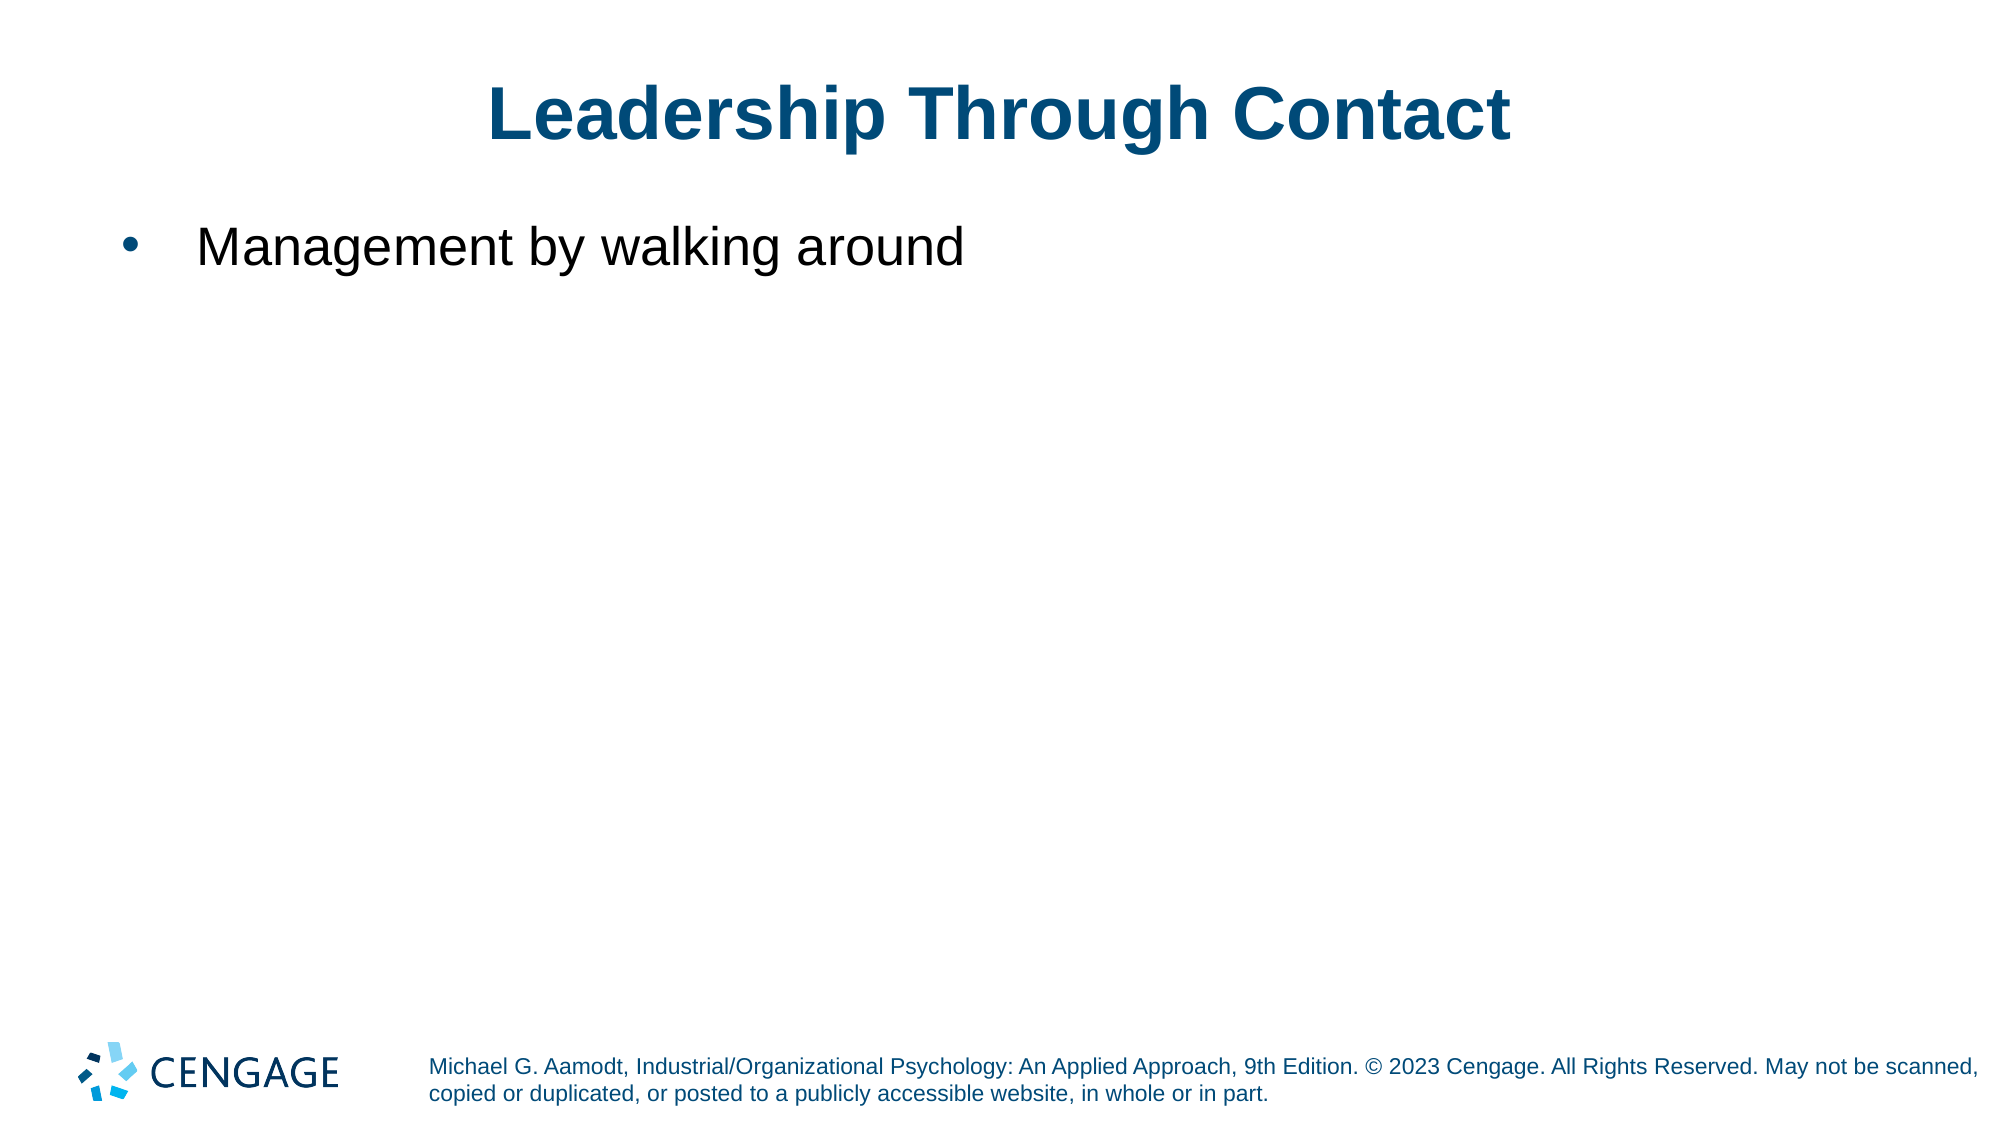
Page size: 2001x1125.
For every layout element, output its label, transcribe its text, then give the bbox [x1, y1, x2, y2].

list Management by walking around [121, 211, 1880, 1000]
picture [78, 1042, 338, 1101]
title Leadership Through Contact [137, 59, 1863, 171]
